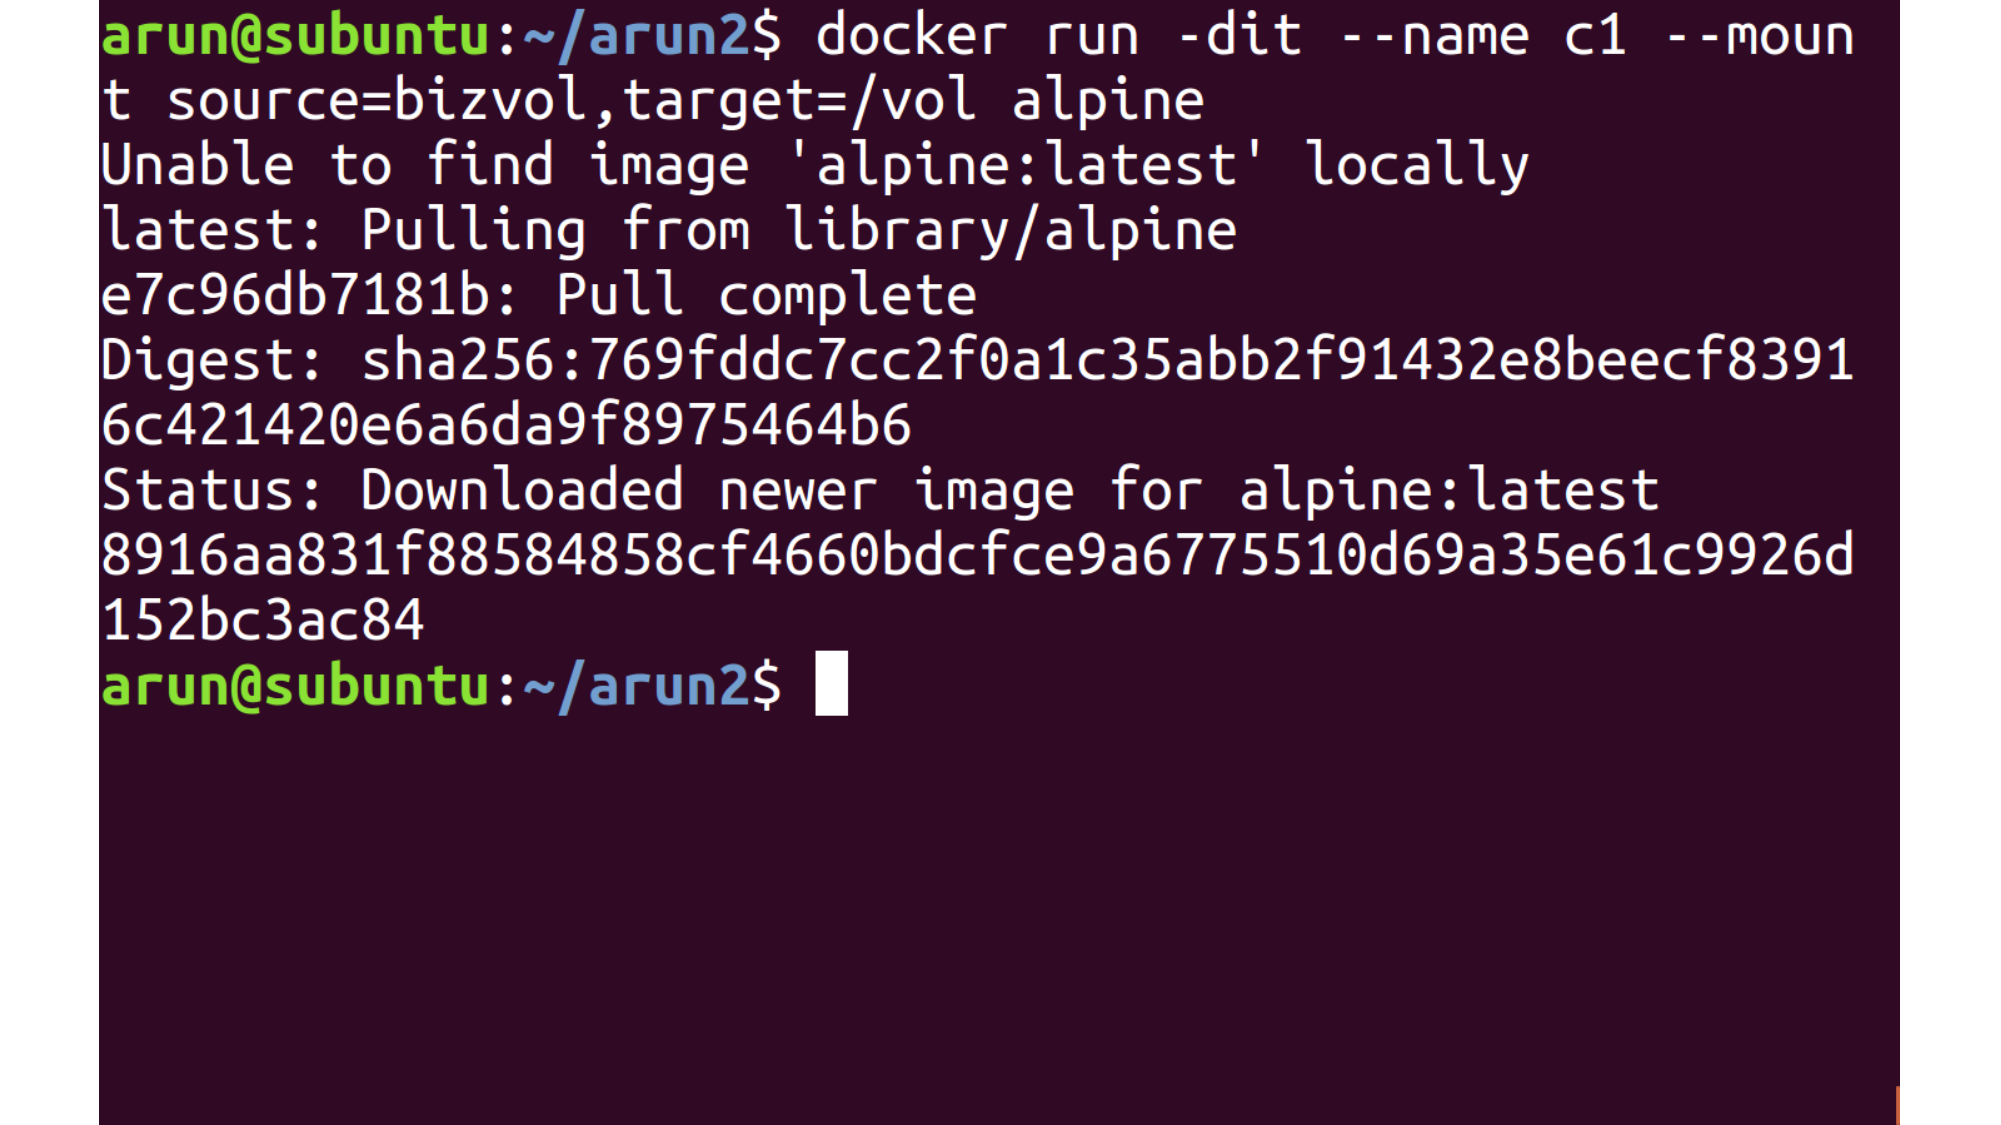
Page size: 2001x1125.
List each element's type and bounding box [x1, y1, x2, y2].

list [99, 0, 1900, 1125]
